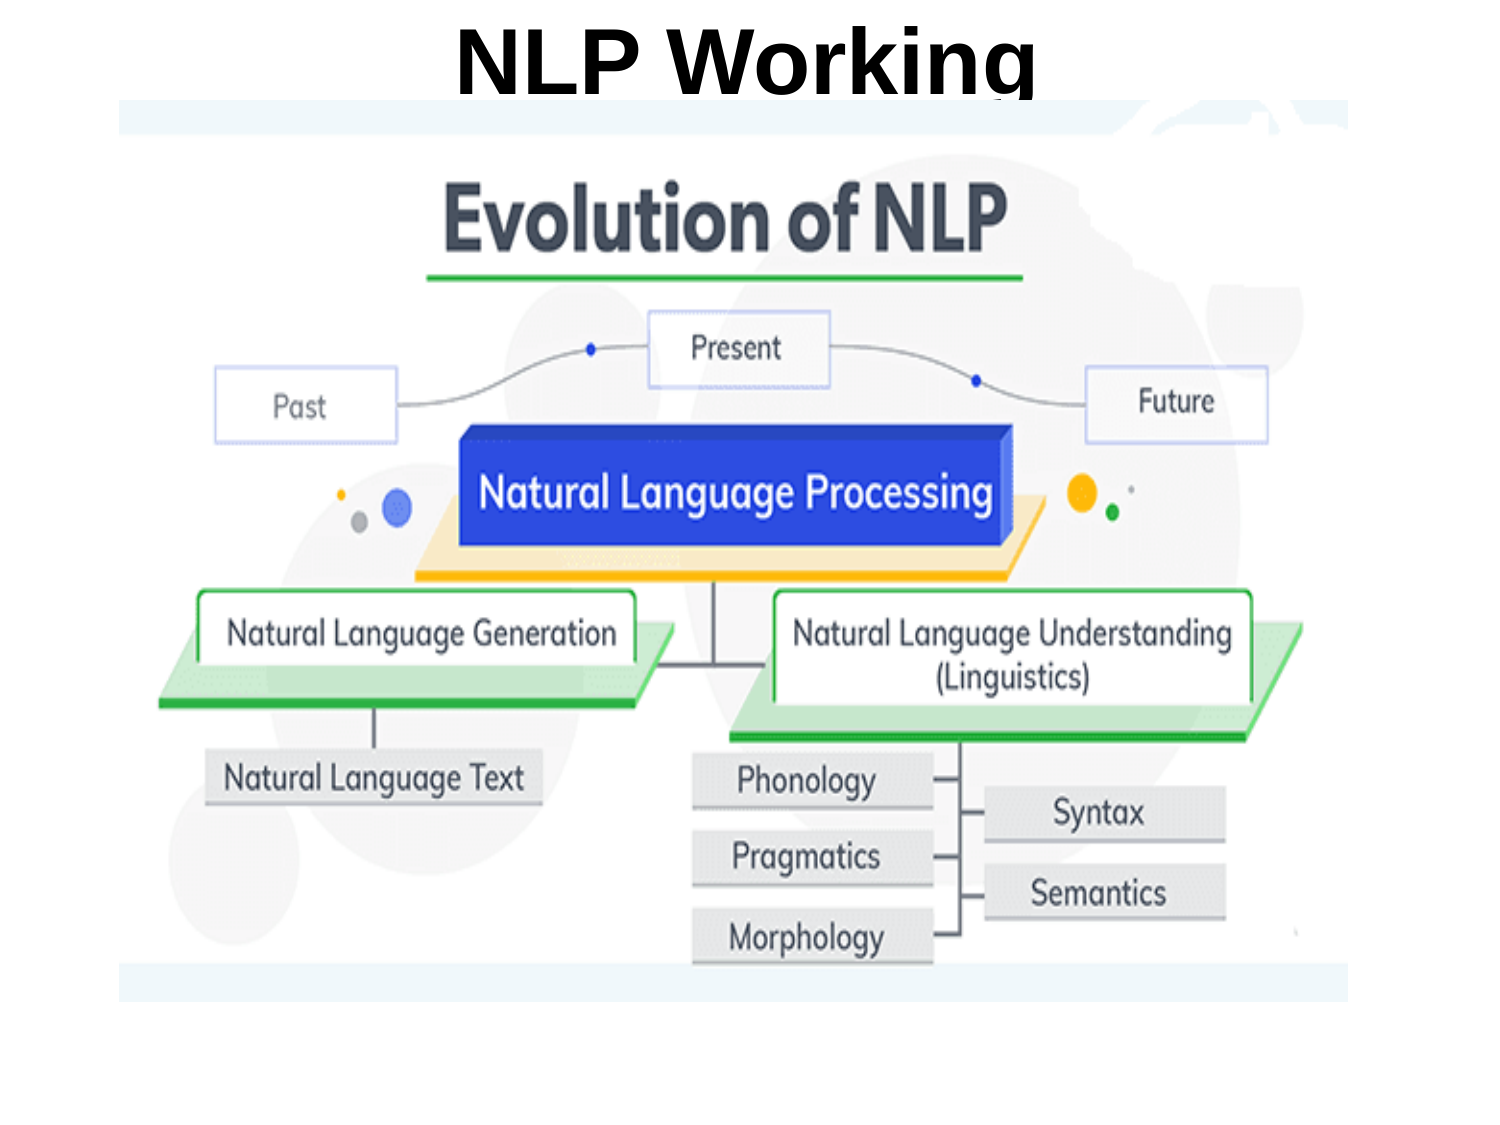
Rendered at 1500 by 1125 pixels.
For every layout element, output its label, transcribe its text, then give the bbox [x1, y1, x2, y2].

picture [119, 100, 1349, 1002]
title NLP Working [6, 12, 1488, 123]
